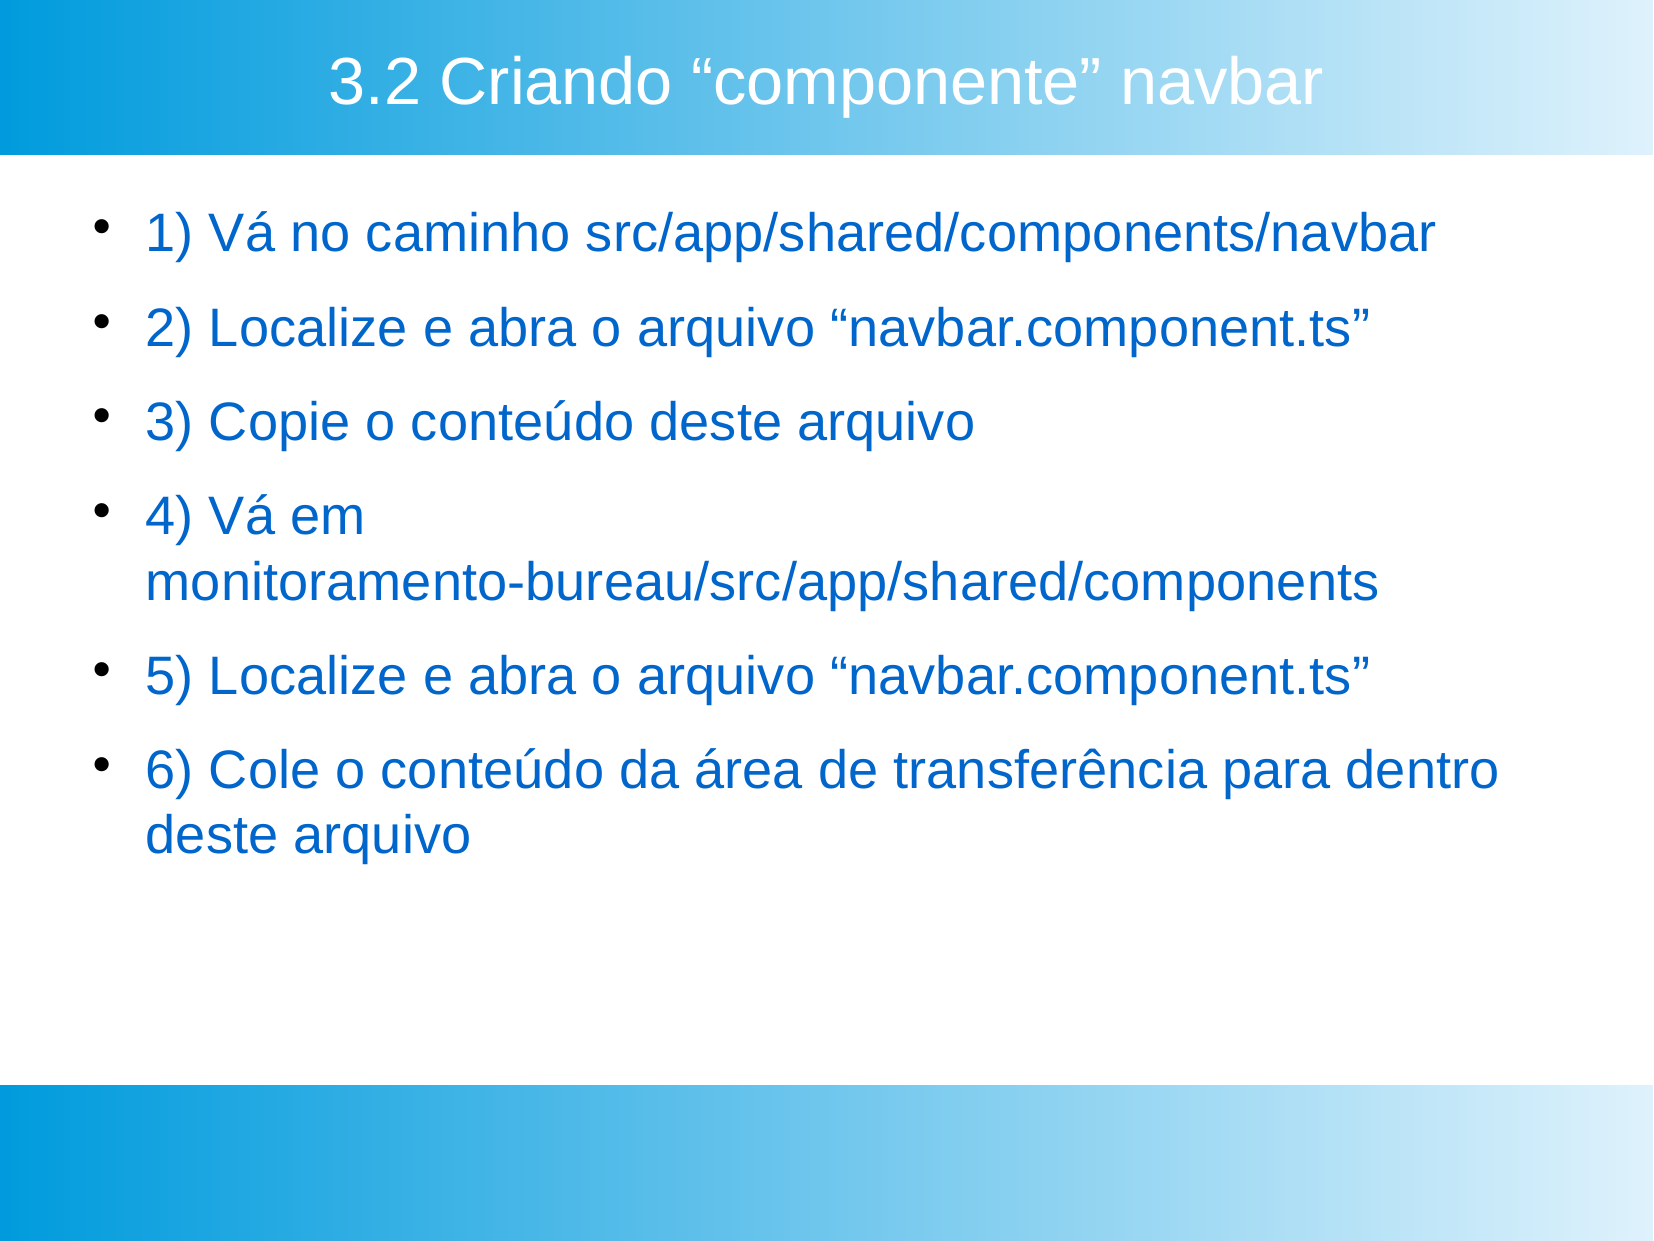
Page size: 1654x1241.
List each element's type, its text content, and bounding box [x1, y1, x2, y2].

text_box 3.2 Criando “componente” navbar [82, 25, 1571, 131]
text_box 1) Vá no caminho src/app/shared/components/navbar 2) Localize e abra o arquivo “navbar.component.ts” 3) Copie o conteúdo deste arquivo 4) Vá em monitoramento-bureau/src/app/shared/components 5) Localize e abra o arquivo “navbar.component.ts” 6) Cole o conteúdo da área de transferência para dentro deste arquivo [75, 197, 1564, 1018]
